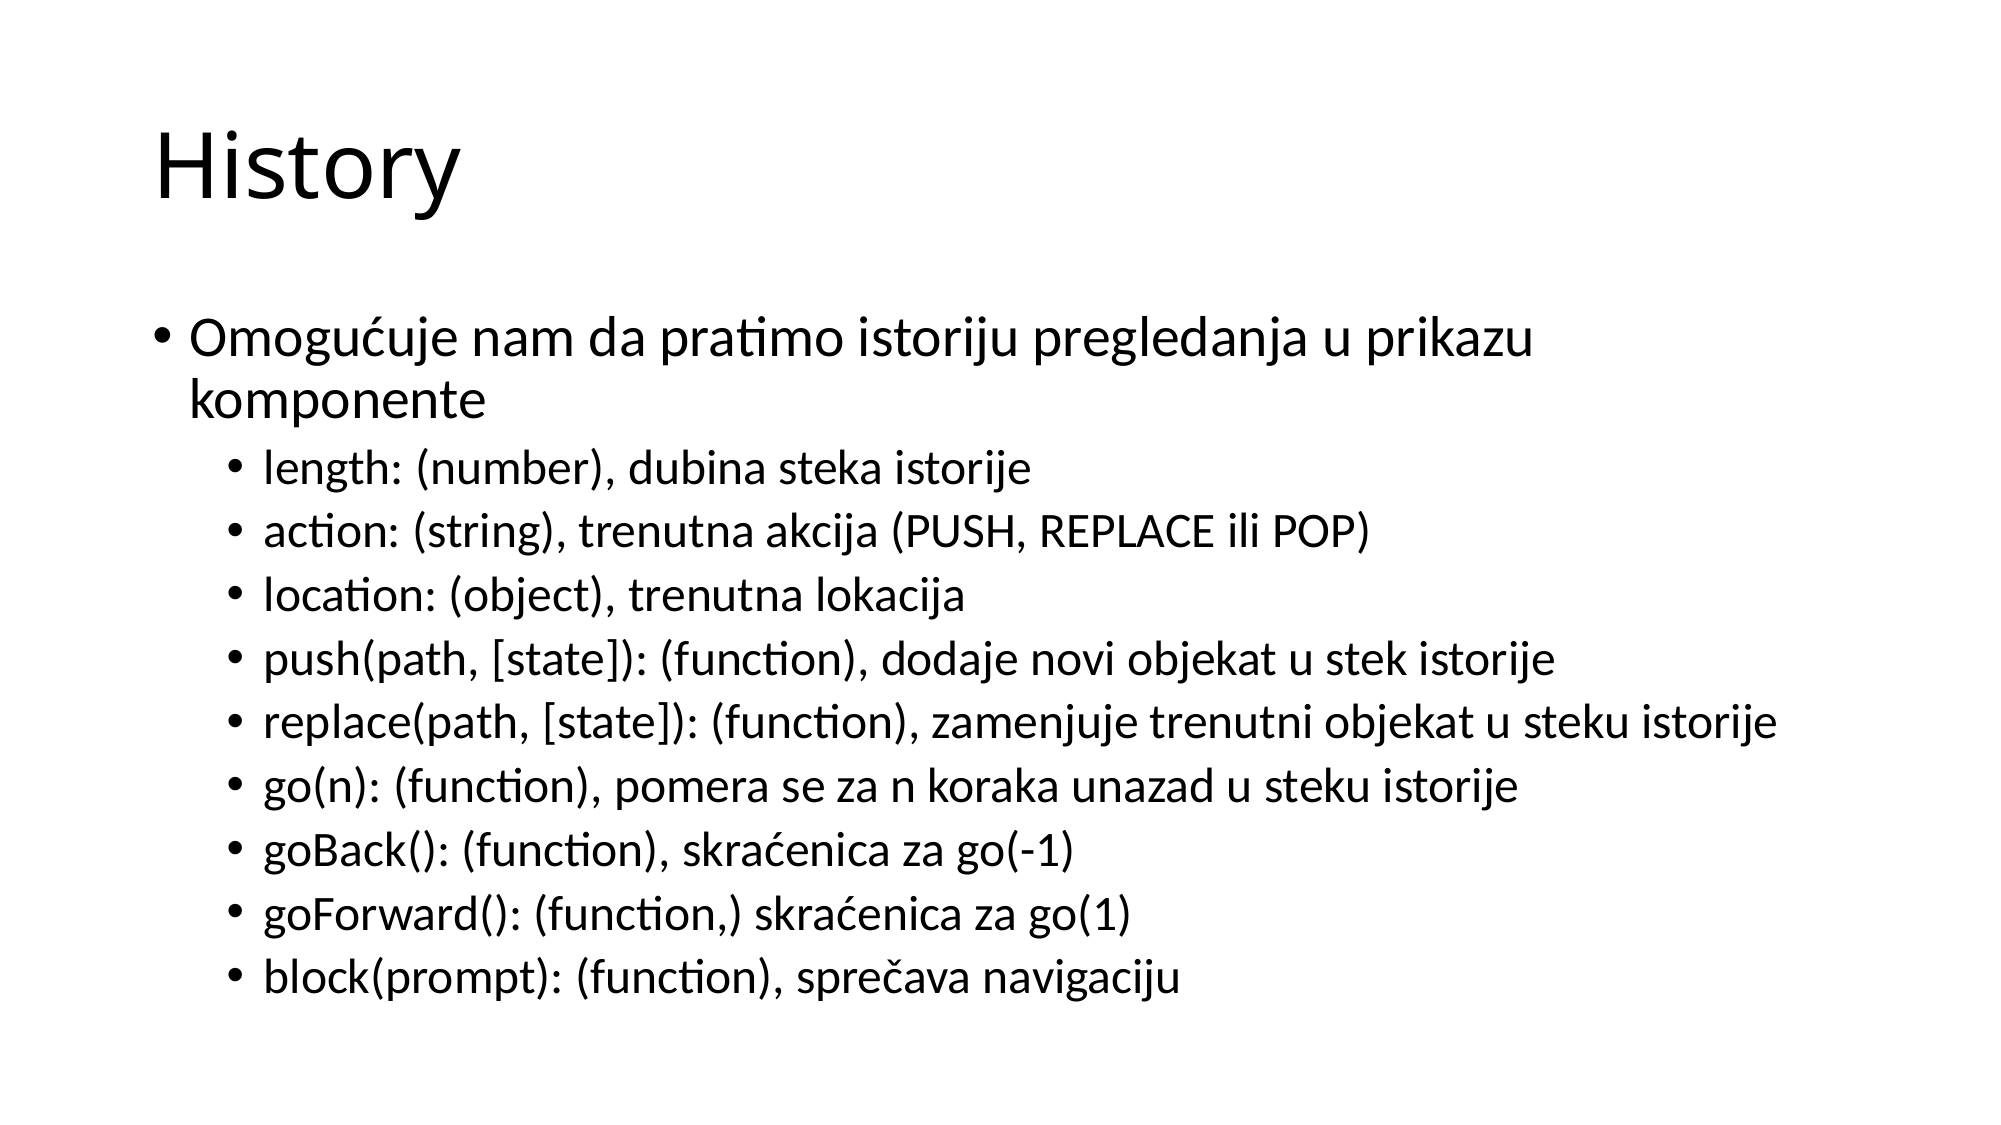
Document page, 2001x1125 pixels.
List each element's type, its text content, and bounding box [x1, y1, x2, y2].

list Omogućuje nam da pratimo istoriju pregledanja u prikazu komponente length: (number), dubina steka istorije action: (string), trenutna akcija (PUSH, REPLACE ili POP) location: (object), trenutna lokacija push(path, [state]): (function), dodaje novi objekat u stek istorije replace(path, [state]): (function), zamenjuje trenutni objekat u steku istorije go(n): (function), pomera se za n koraka unazad u steku istorije goBack(): (function), skraćenica za go(-1) goForward(): (function,) skraćenica za go(1) block(prompt): (function), sprečava navigaciju [137, 299, 1863, 1014]
title History [137, 59, 1863, 278]
